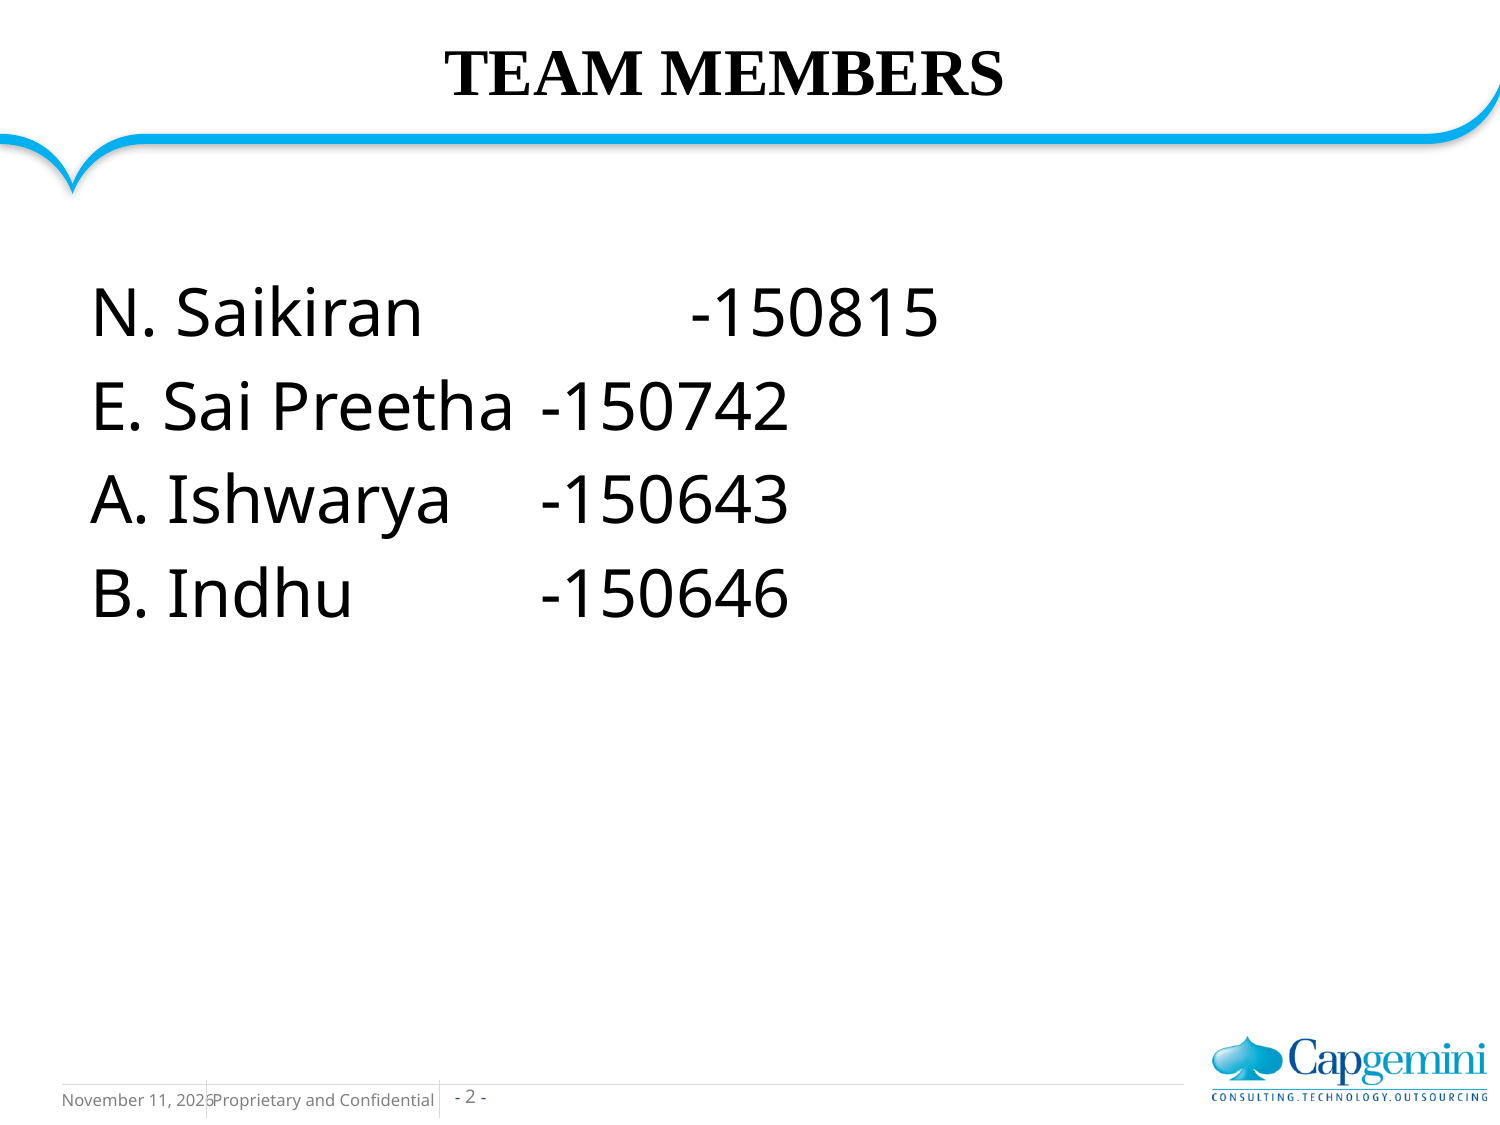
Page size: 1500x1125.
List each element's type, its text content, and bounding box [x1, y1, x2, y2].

list N. Saikiran -150815 E. Sai Preetha -150742 A. Ishwarya -150643 B. Indhu -150646 [75, 262, 1425, 1005]
title TEAM MEMBERS [50, 3, 1400, 134]
picture [1212, 1036, 1487, 1101]
